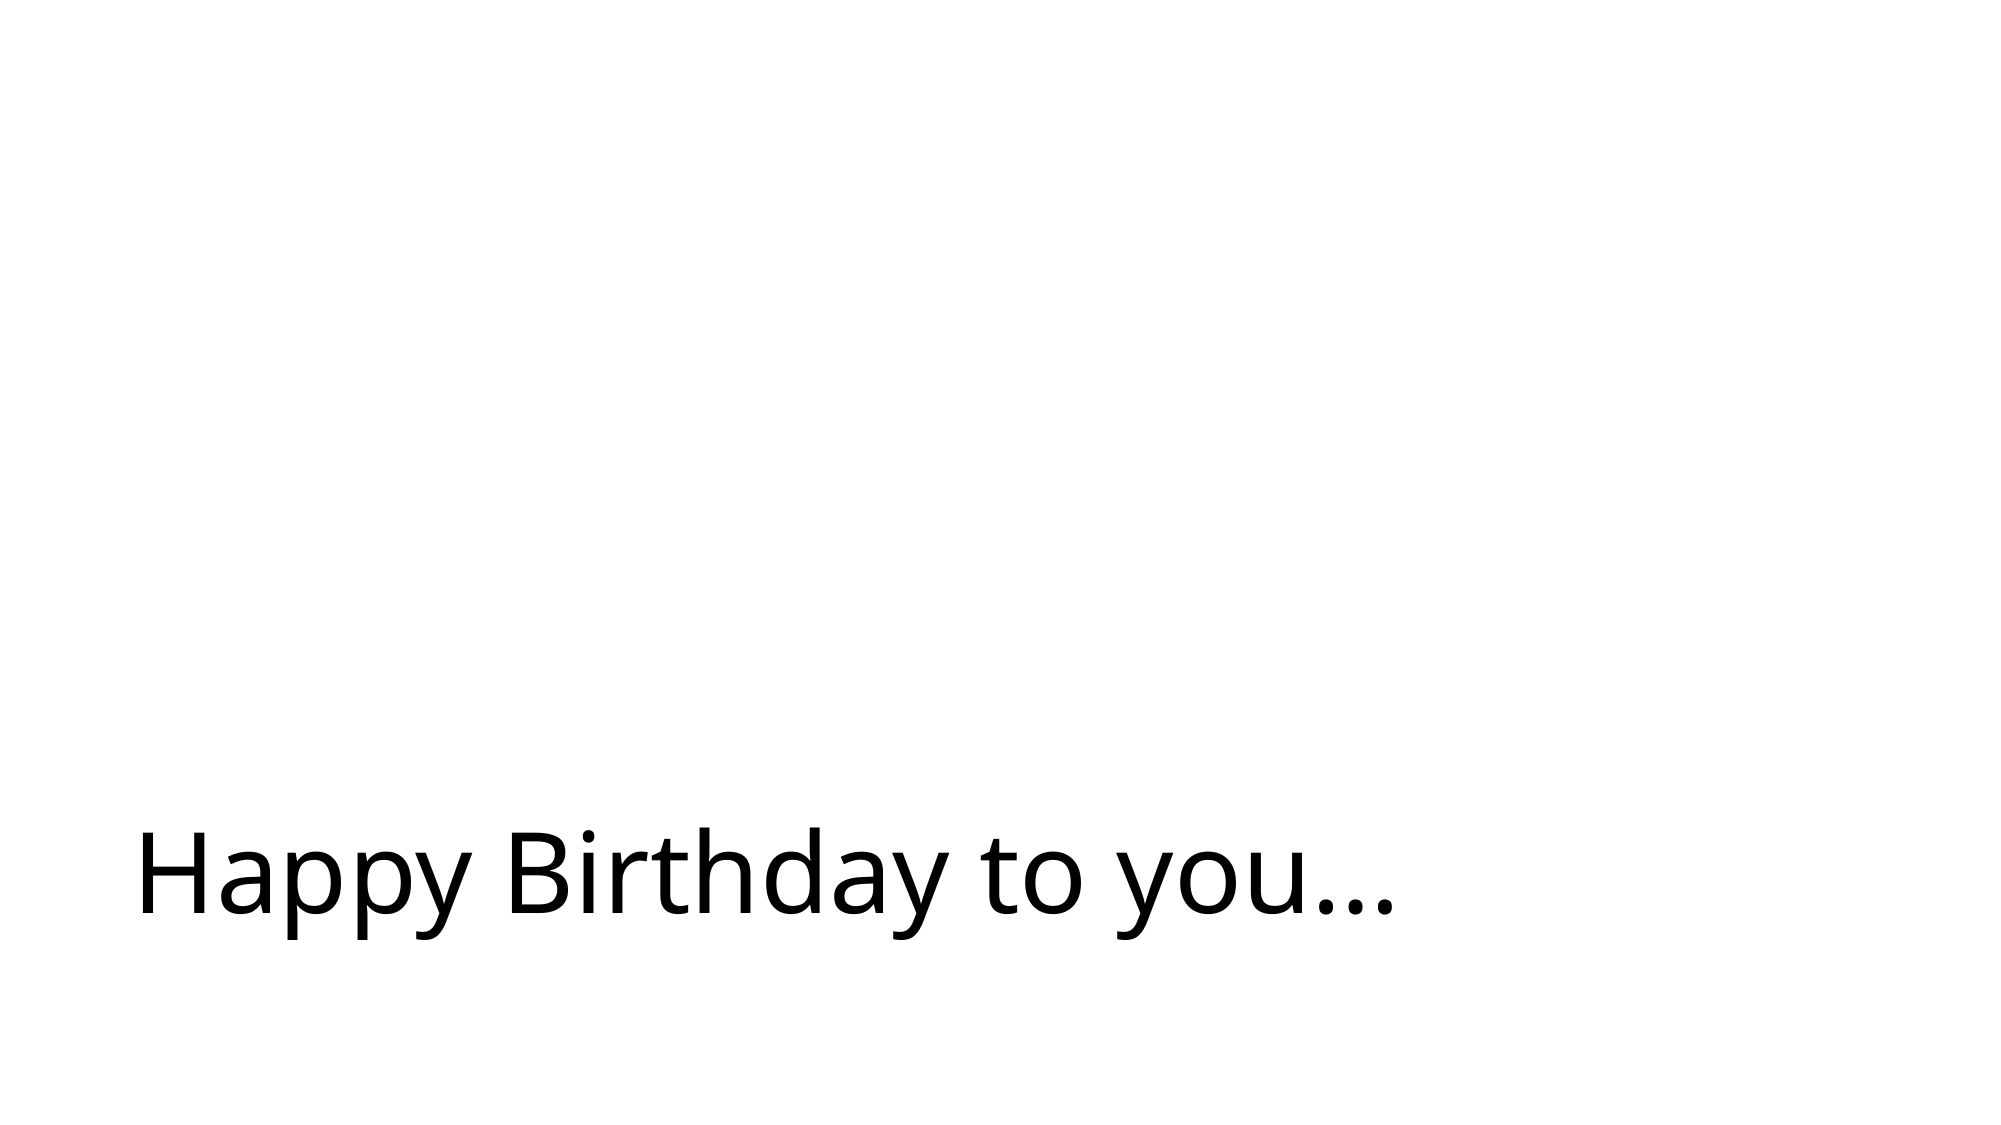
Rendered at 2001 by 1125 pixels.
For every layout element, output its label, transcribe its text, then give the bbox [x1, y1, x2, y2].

text_box Happy Birthday to you… [117, 794, 1446, 944]
